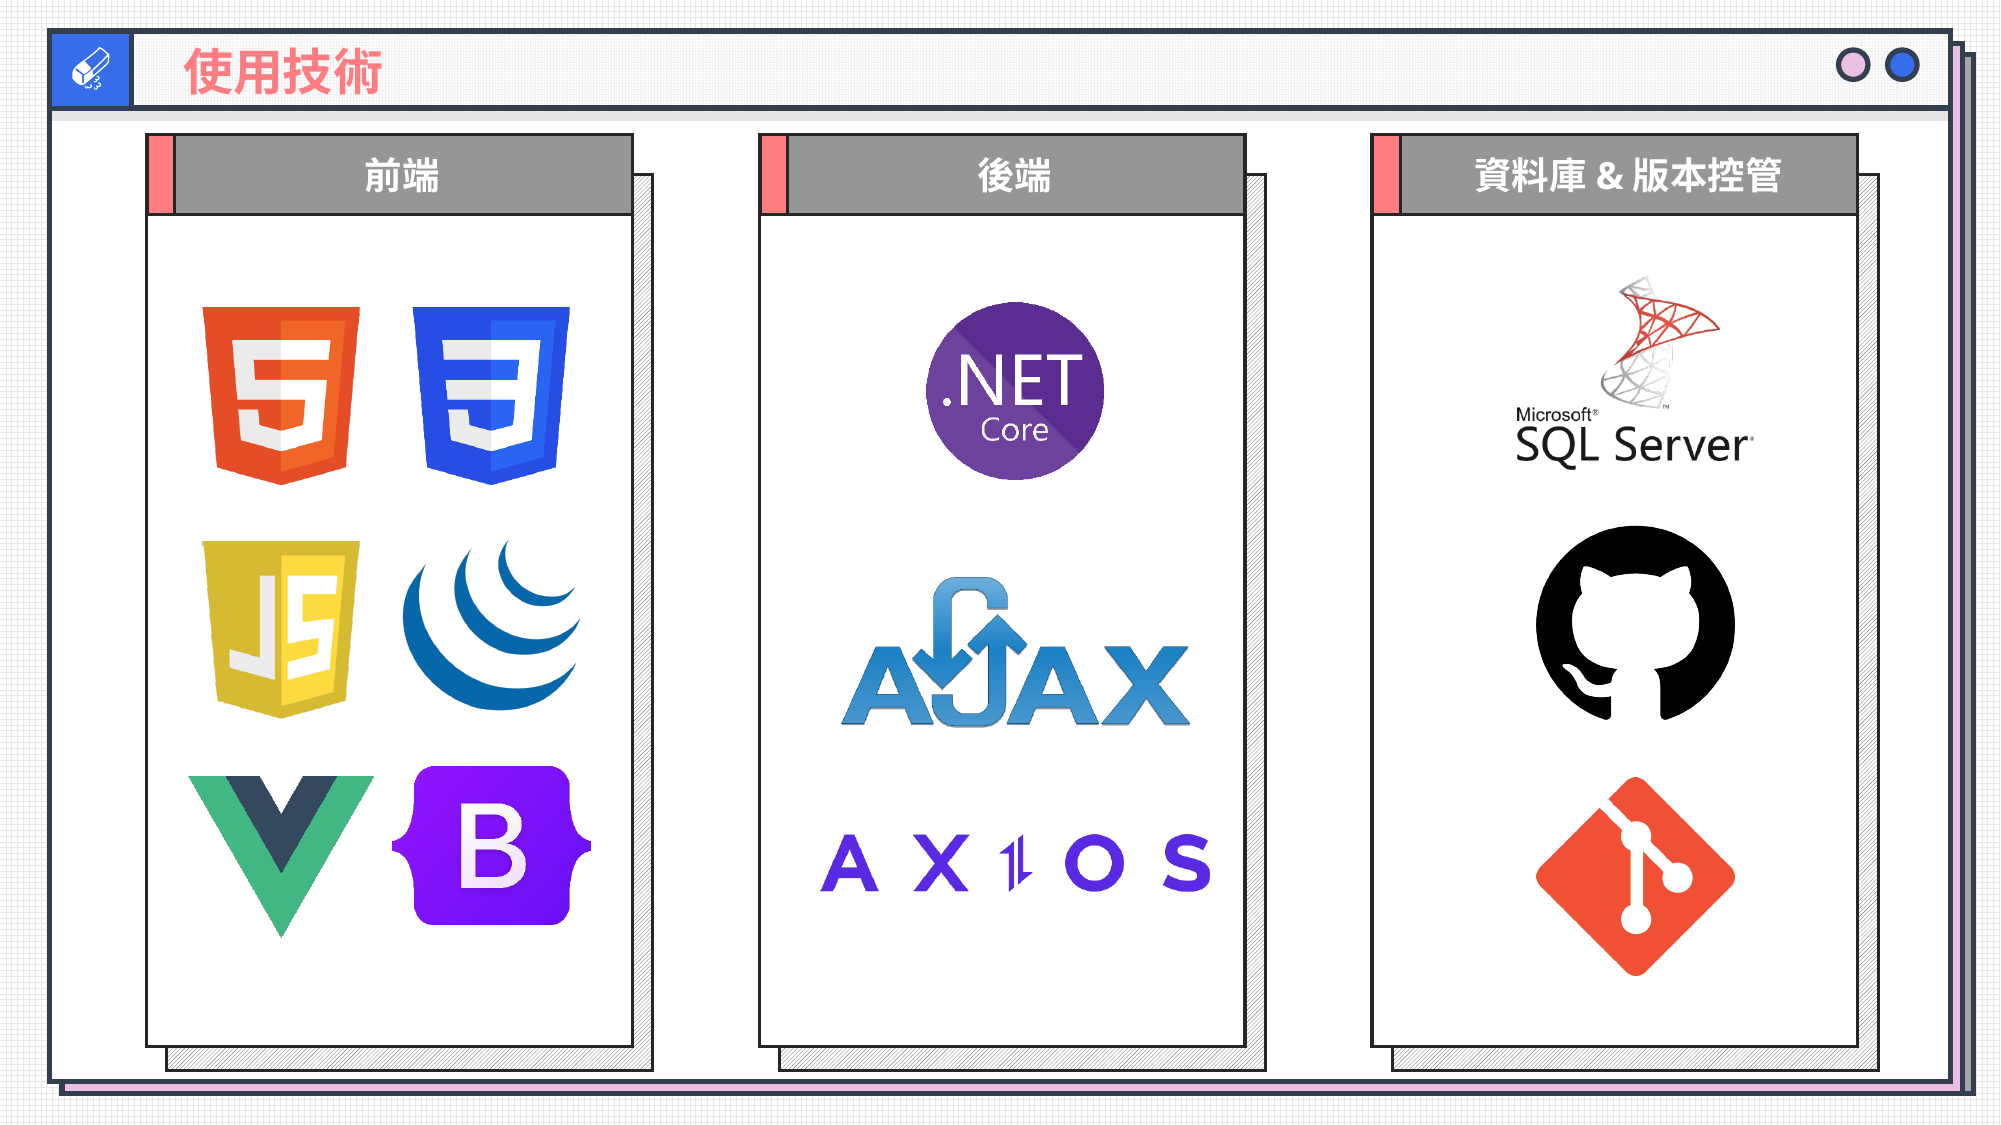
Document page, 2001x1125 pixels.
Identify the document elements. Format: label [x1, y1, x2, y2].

picture [820, 834, 1210, 892]
picture [830, 562, 1200, 740]
text_box [49, 30, 1974, 1094]
text_box [759, 134, 1266, 1071]
picture [926, 302, 1104, 480]
text_box [1371, 134, 1879, 1071]
text_box [188, 307, 591, 938]
picture [1536, 777, 1735, 976]
picture [1517, 254, 1754, 491]
text_box [146, 134, 653, 1071]
picture [1536, 523, 1735, 722]
